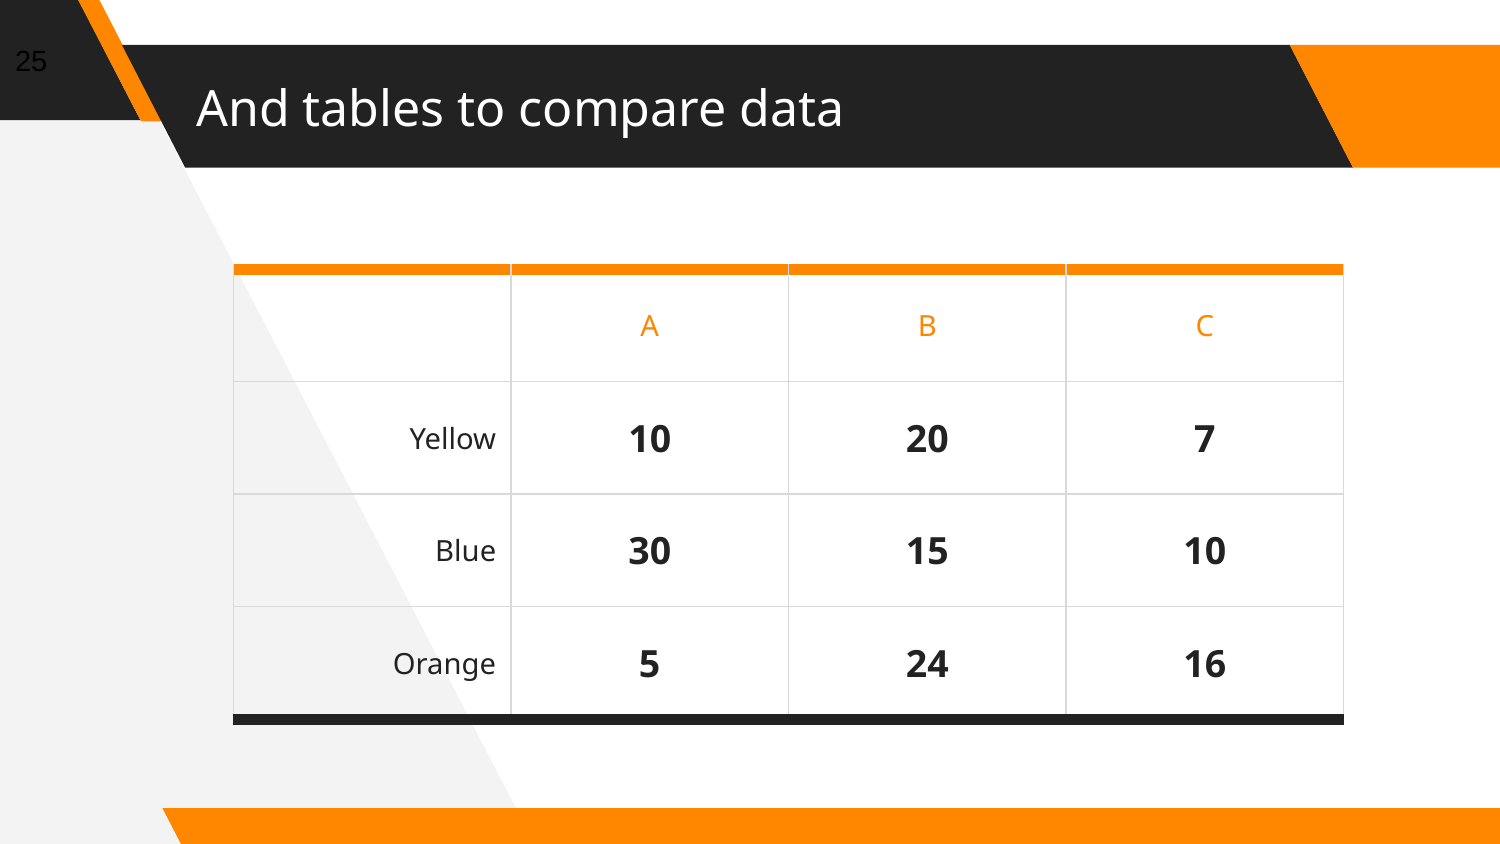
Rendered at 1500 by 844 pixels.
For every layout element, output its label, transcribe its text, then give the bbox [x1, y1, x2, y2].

table_cell 7 [1067, 382, 1343, 493]
title And tables to compare data [181, 45, 1285, 169]
table_cell 15 [789, 495, 1065, 606]
table_cell Blue [234, 495, 510, 606]
table_cell 24 [789, 607, 1065, 714]
table_cell 20 [789, 382, 1065, 493]
table_cell 10 [512, 382, 788, 493]
table_header A [512, 275, 788, 381]
slide_number ‹#› [0, 0, 98, 121]
table_cell Yellow [234, 382, 510, 493]
table_header C [1067, 275, 1343, 381]
table_cell 10 [1067, 495, 1343, 606]
table_cell 5 [512, 607, 788, 714]
table_header B [789, 275, 1065, 381]
table_cell 16 [1067, 607, 1343, 714]
table_cell 30 [512, 495, 788, 606]
table_header [234, 275, 510, 381]
table_cell Orange [234, 607, 510, 714]
